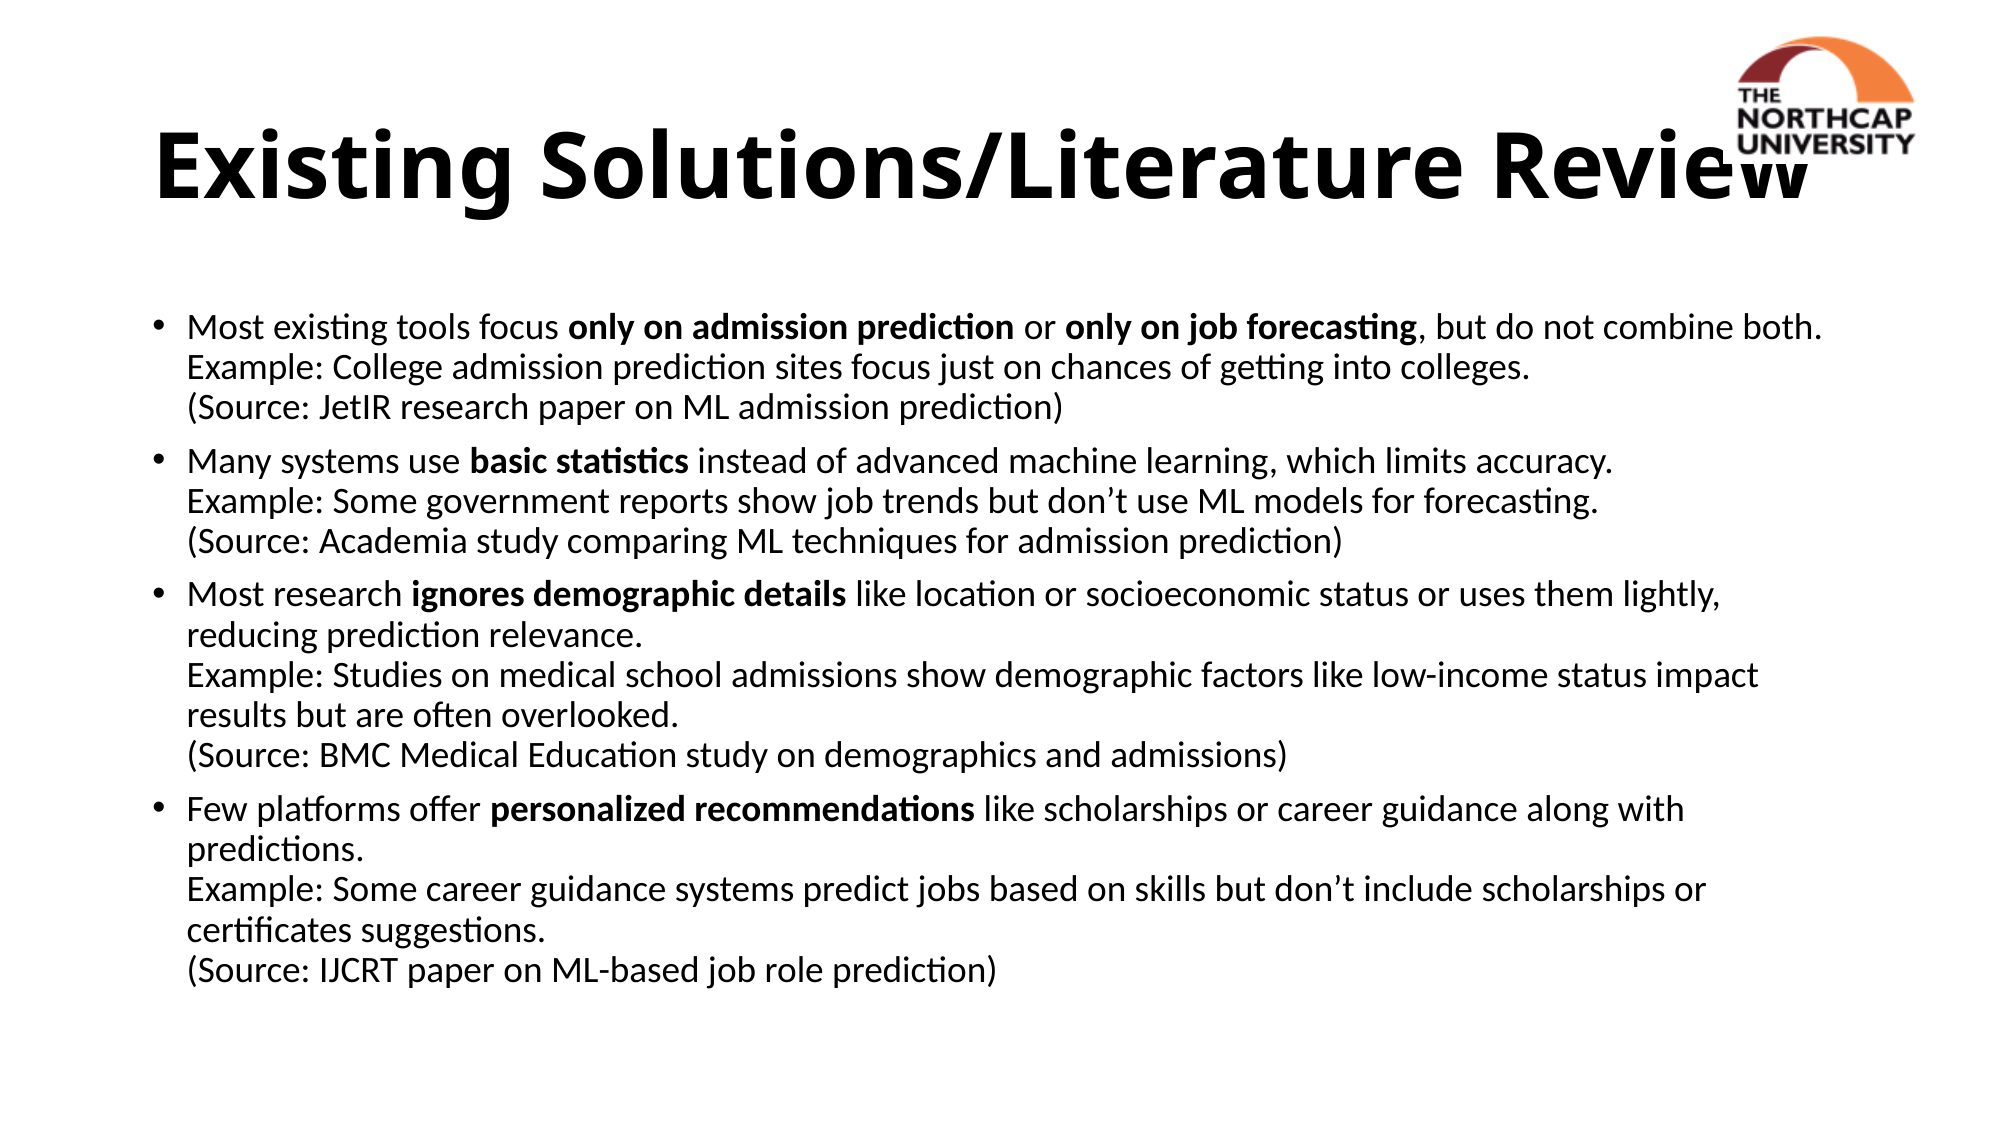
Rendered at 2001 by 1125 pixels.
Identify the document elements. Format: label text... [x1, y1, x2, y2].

picture [1723, 24, 1920, 164]
title Existing Solutions/Literature Review [137, 59, 1863, 278]
list Most existing tools focus only on admission prediction or only on job forecasting, but do not combine both. Example: College admission prediction sites focus just on chances of getting into colleges. (Source: JetIR research paper on ML admission prediction) Many systems use basic statistics instead of advanced machine learning, which limits accuracy. Example: Some government reports show job trends but don’t use ML models for forecasting. (Source: Academia study comparing ML techniques for admission prediction) Most research ignores demographic details like location or socioeconomic status or uses them lightly, reducing prediction relevance. Example: Studies on medical school admissions show demographic factors like low-income status impact results but are often overlooked. (Source: BMC Medical Education study on demographics and admissions) Few platforms offer personalized recommendations like scholarships or career guidance along with predictions. Example: Some career guidance systems predict jobs based on skills but don’t include scholarships or certificates suggestions. (Source: IJCRT paper on ML-based job role prediction) [137, 299, 1863, 1014]
